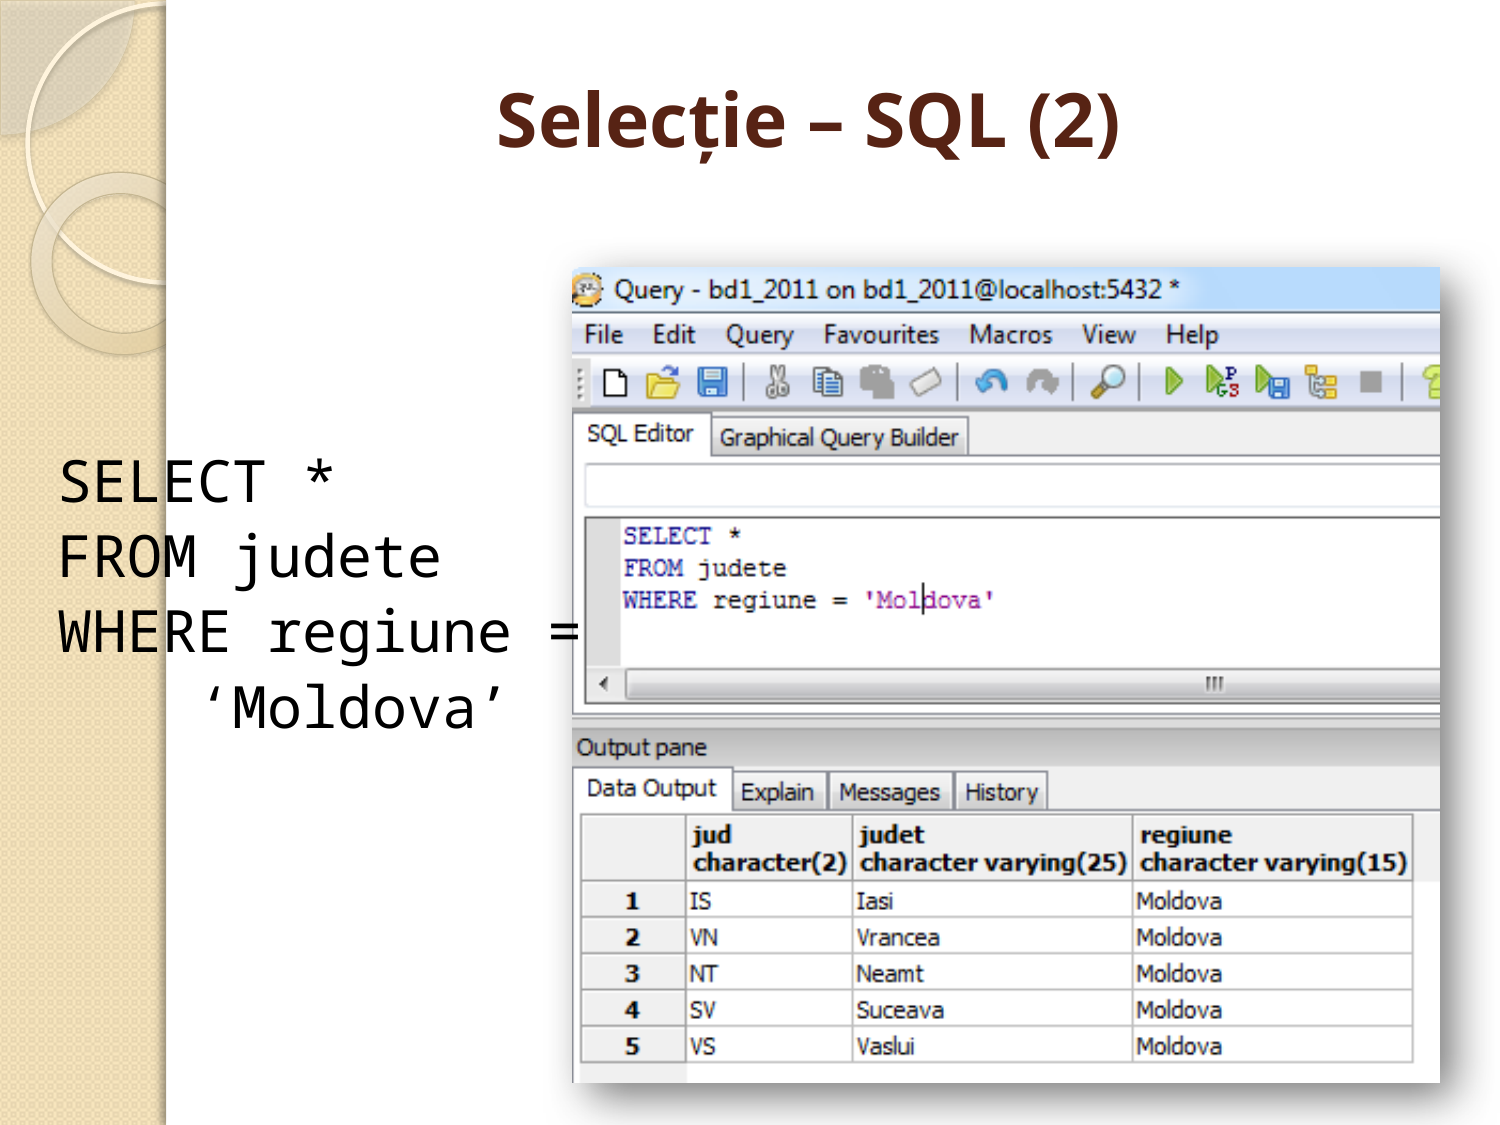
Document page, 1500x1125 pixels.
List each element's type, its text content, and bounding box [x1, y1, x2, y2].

text_box SELECT * FROM judete WHERE regiune = ‘Moldova’ [29, 444, 565, 749]
title Selecţie – SQL (2) [159, 30, 1459, 204]
picture [572, 266, 1440, 1083]
